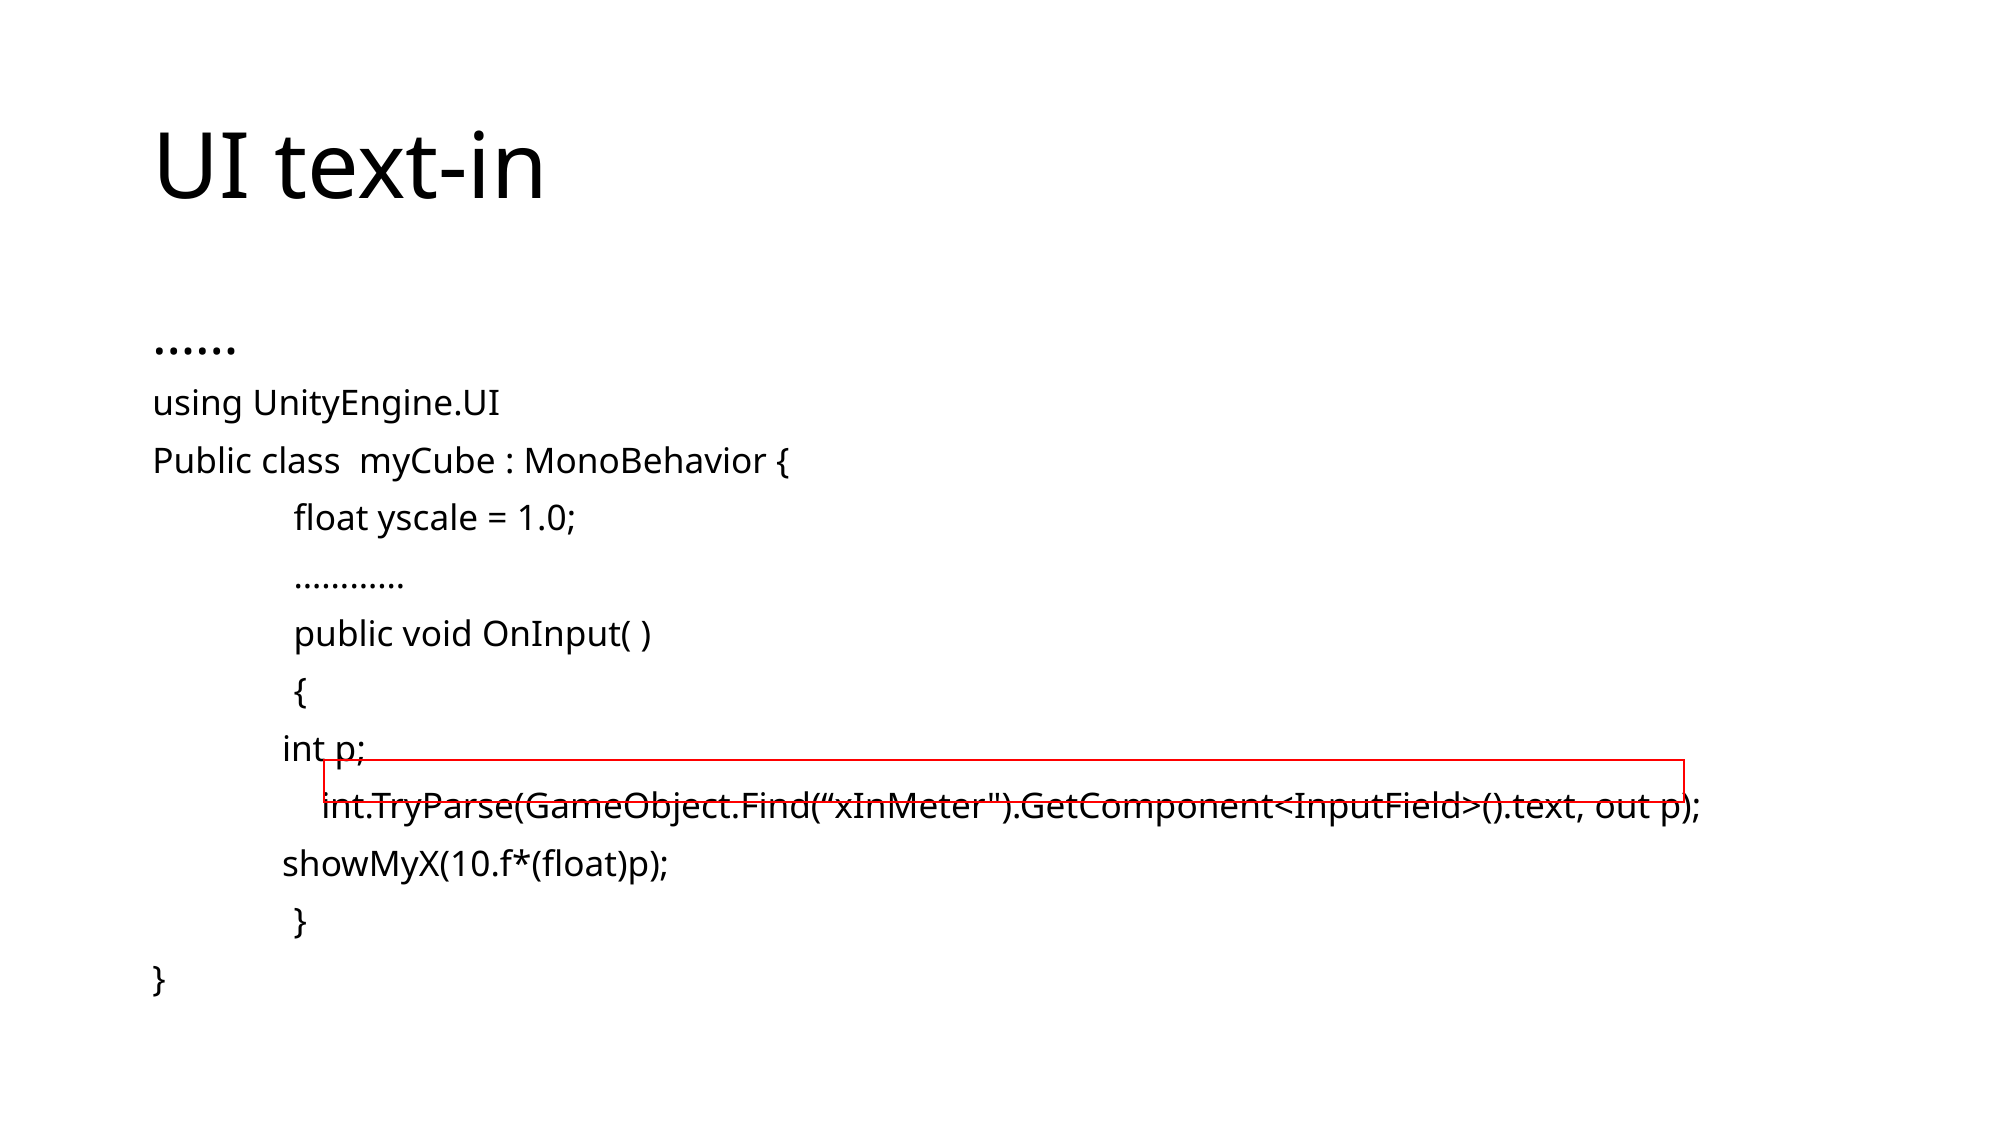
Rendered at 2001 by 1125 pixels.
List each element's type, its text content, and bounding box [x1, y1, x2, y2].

list …… using UnityEngine.UI Public class myCube : MonoBehavior { float yscale = 1.0; ………… public void OnInput( ) { int p; int.TryParse(GameObject.Find(“xInMeter").GetComponent<InputField>().text, out p); showMyX(10.f*(float)p); } } [137, 299, 1863, 1014]
title UI text-in [137, 59, 1863, 278]
text_box [323, 759, 1685, 803]
